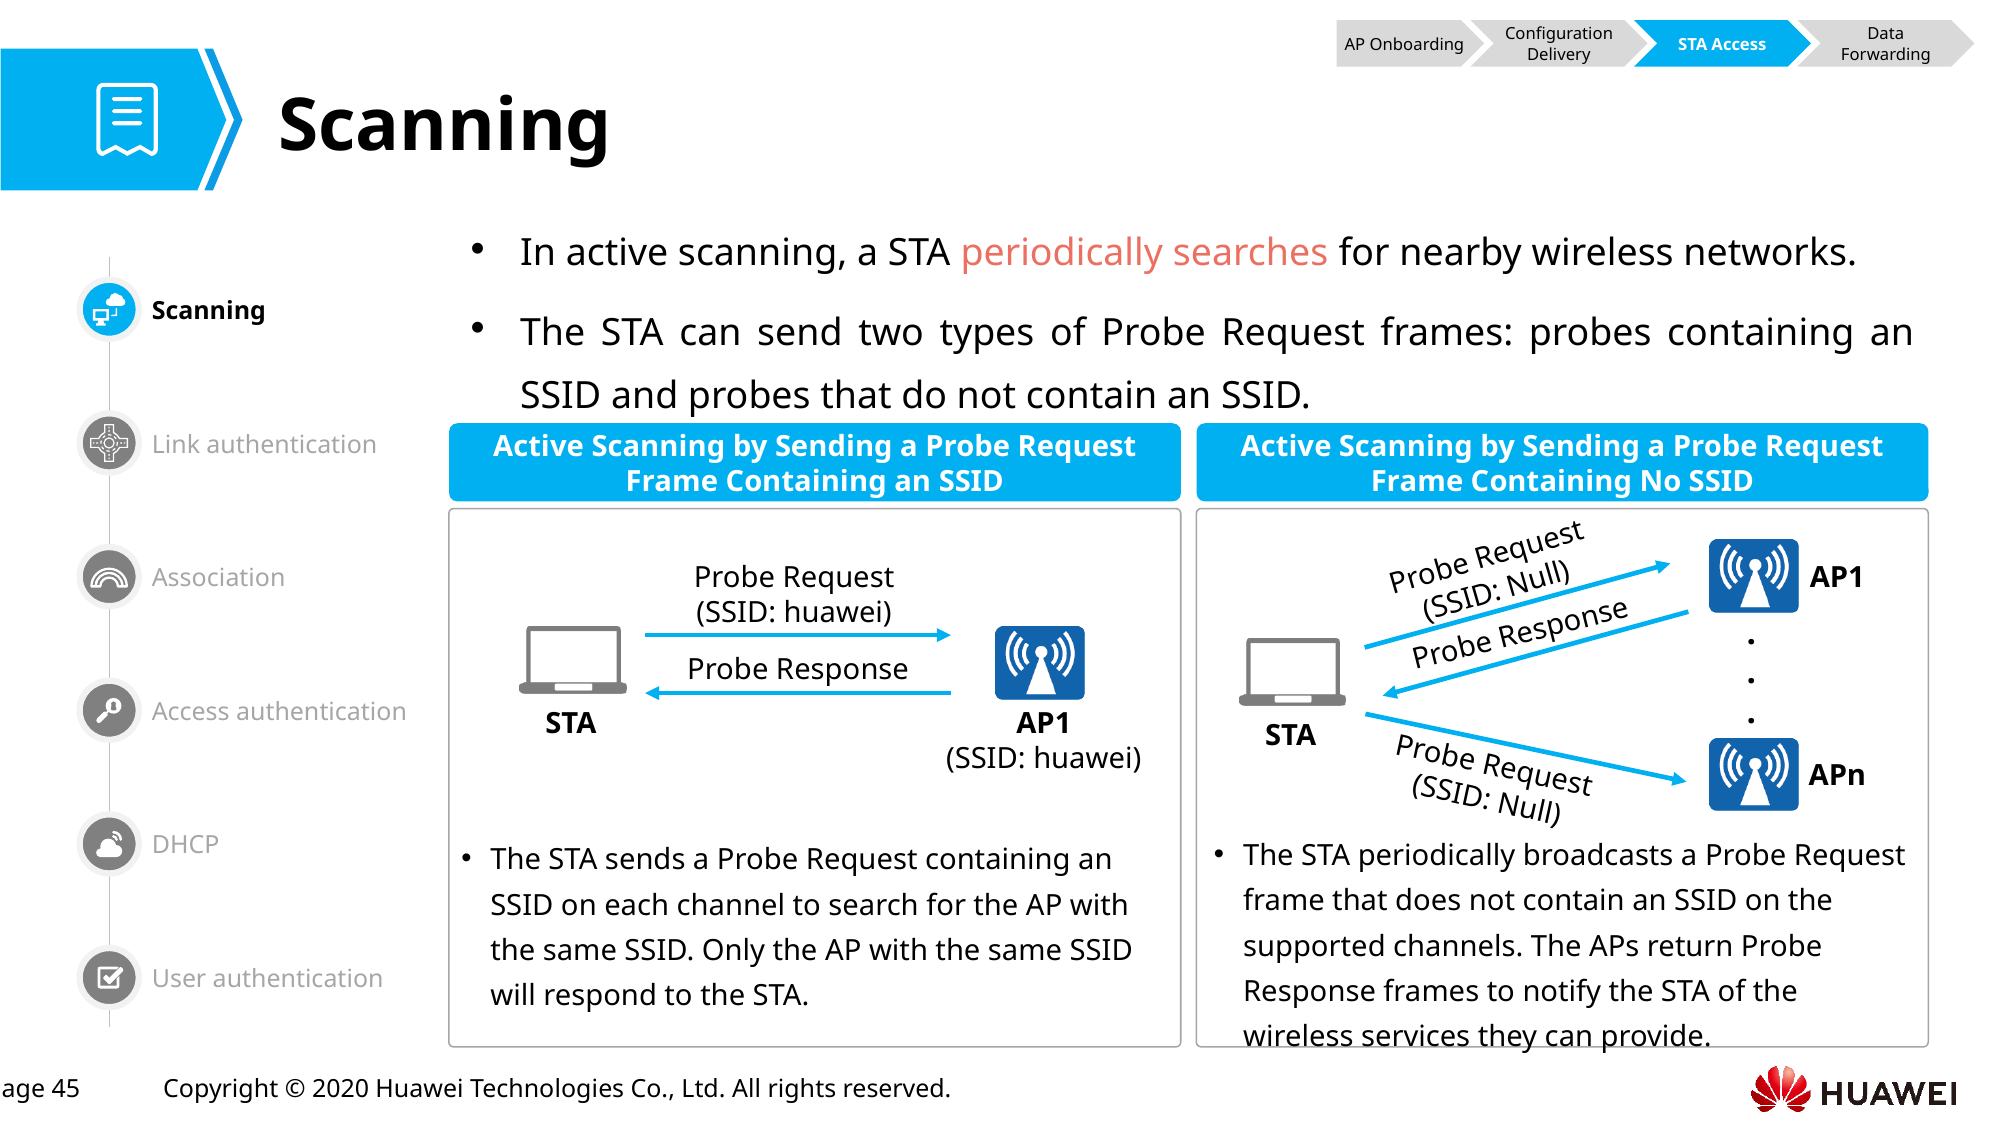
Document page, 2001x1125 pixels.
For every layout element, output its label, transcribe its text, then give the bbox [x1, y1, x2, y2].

text_box Link authentication [137, 407, 397, 480]
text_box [1239, 529, 1882, 825]
text_box Scanning [137, 273, 397, 346]
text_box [79, 680, 139, 740]
title Scanning [261, 73, 1875, 180]
text_box [447, 507, 1182, 824]
list In active scanning, a STA periodically searches for nearby wireless networks. The STA can send two types of Probe Request frames: probes containing an SSID and probes that do not contain an SSID. [457, 203, 1930, 425]
text_box AP Onboarding [1336, 20, 1485, 67]
text_box Association [137, 540, 397, 614]
text_box Configuration Delivery [1470, 20, 1648, 67]
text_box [79, 814, 139, 874]
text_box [79, 948, 139, 1008]
picture [1751, 1066, 1956, 1112]
text_box The STA periodically broadcasts a Probe Request frame that does not contain an SSID on the supported channels. The APs return Probe Response frames to notify the STA of the wireless services they can provide. [1200, 818, 1930, 1044]
text_box STA Access [1633, 20, 1812, 67]
text_box DHCP [137, 807, 397, 881]
text_box User authentication [137, 941, 397, 1014]
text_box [79, 413, 139, 473]
text_box The STA sends a Probe Request containing an SSID on each channel to search for the AP with the same SSID. Only the AP with the same SSID will respond to the STA. [447, 822, 1183, 1048]
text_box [79, 279, 139, 339]
text_box [1195, 507, 1930, 1048]
text_box Access authentication [137, 674, 397, 747]
text_box Active Scanning by Sending a Probe Request Frame Containing No SSID [1195, 422, 1930, 503]
text_box Active Scanning by Sending a Probe Request Frame Containing an SSID [448, 422, 1183, 503]
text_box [519, 550, 1160, 783]
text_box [79, 547, 139, 607]
text_box Data Forwarding [1797, 20, 1975, 67]
